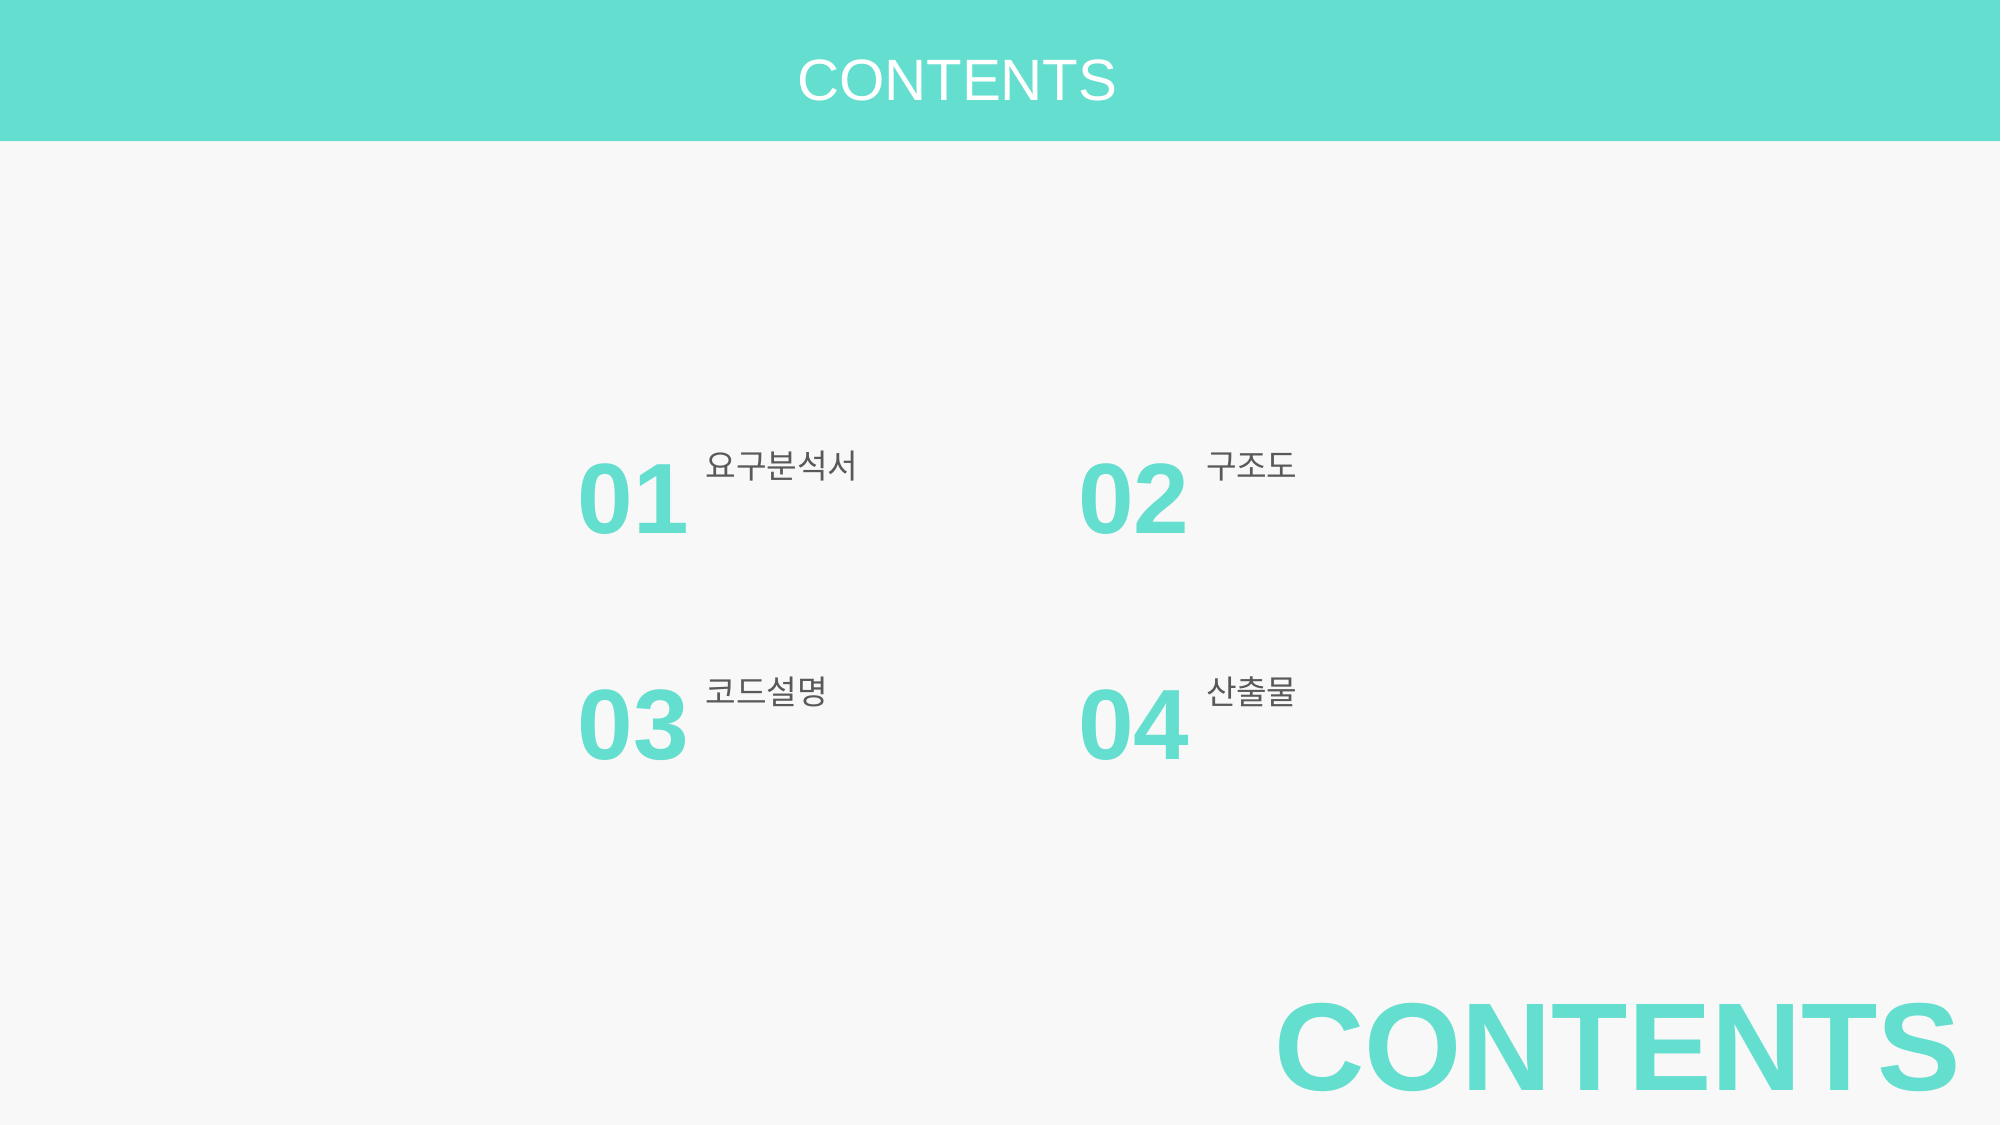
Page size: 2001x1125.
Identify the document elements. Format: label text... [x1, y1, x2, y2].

text_box CONTENTS [1259, 958, 2000, 1124]
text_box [562, 425, 1448, 563]
text_box [0, 0, 2000, 142]
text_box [562, 651, 1448, 789]
text_box CONTENTS [782, 34, 1218, 120]
